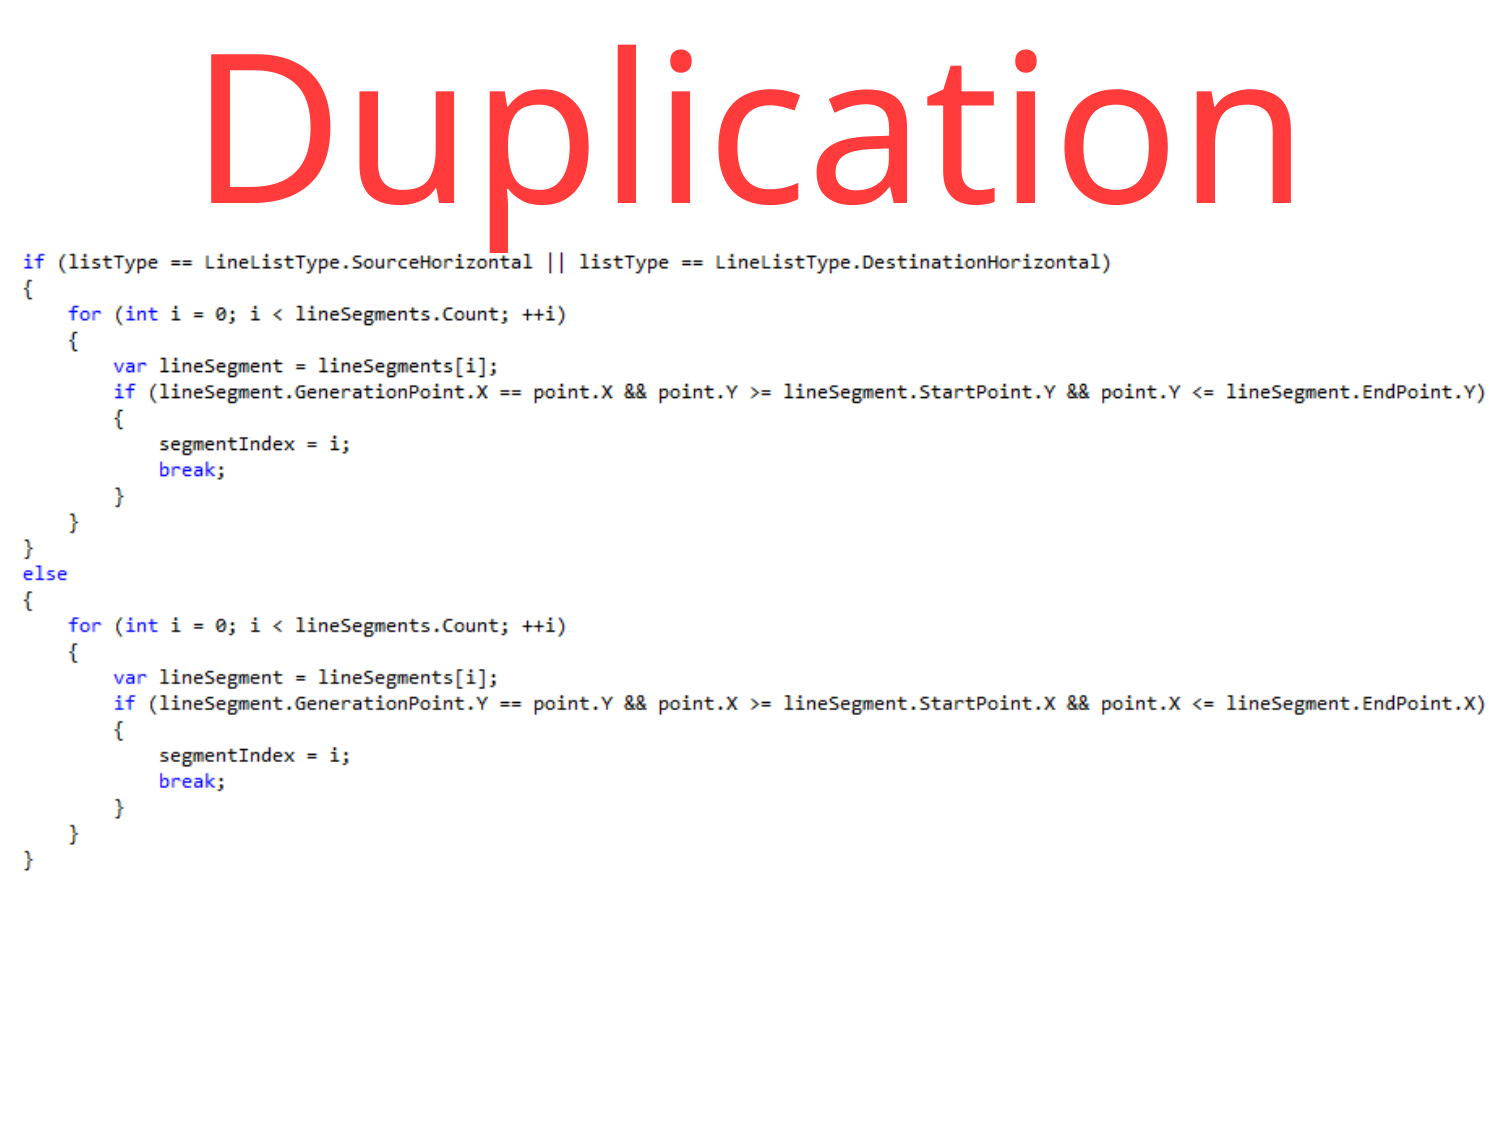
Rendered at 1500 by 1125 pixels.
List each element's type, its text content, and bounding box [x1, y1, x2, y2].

picture [0, 250, 1500, 874]
title Duplication [0, 0, 1500, 242]
